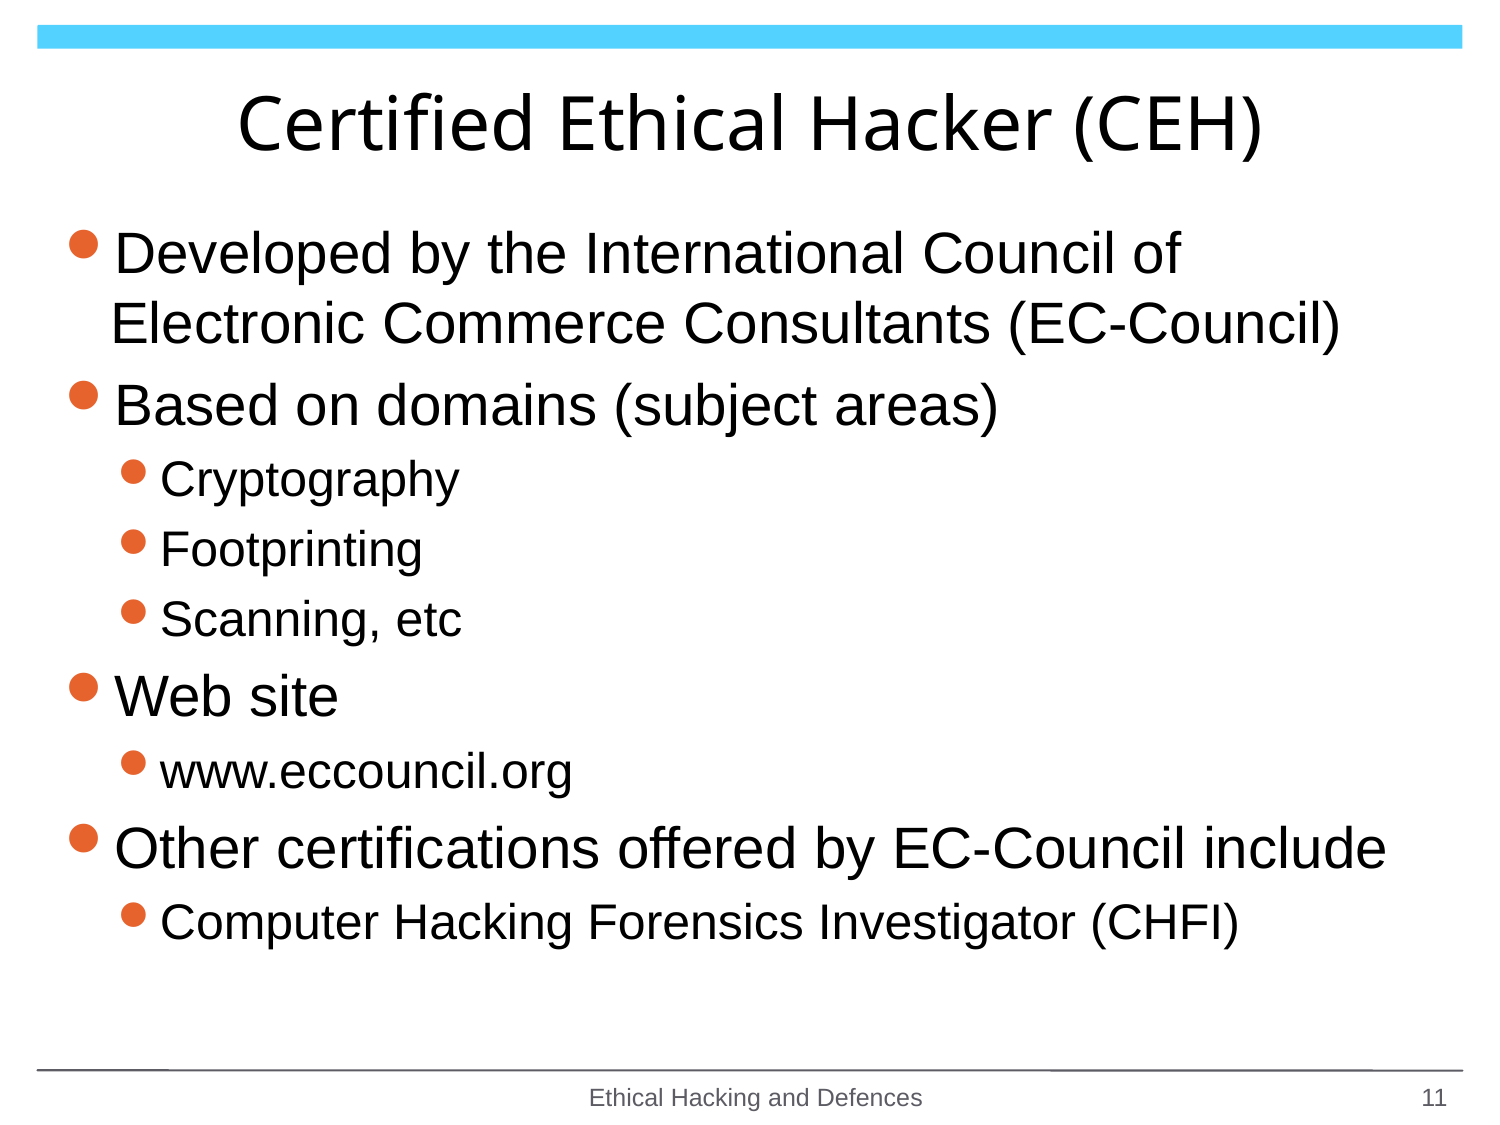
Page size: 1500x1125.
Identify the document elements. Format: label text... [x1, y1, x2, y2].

list Developed by the International Council of Electronic Commerce Consultants (EC-Council) Based on domains (subject areas) Cryptography Footprinting Scanning, etc Web site www.eccouncil.org Other certifications offered by EC-Council include Computer Hacking Forensics Investigator (CHFI) [50, 208, 1450, 1050]
title Certified Ethical Hacker (CEH) [50, 45, 1450, 197]
footer Ethical Hacking and Defences [474, 1069, 1038, 1123]
slide_number 11 [1112, 1069, 1463, 1123]
